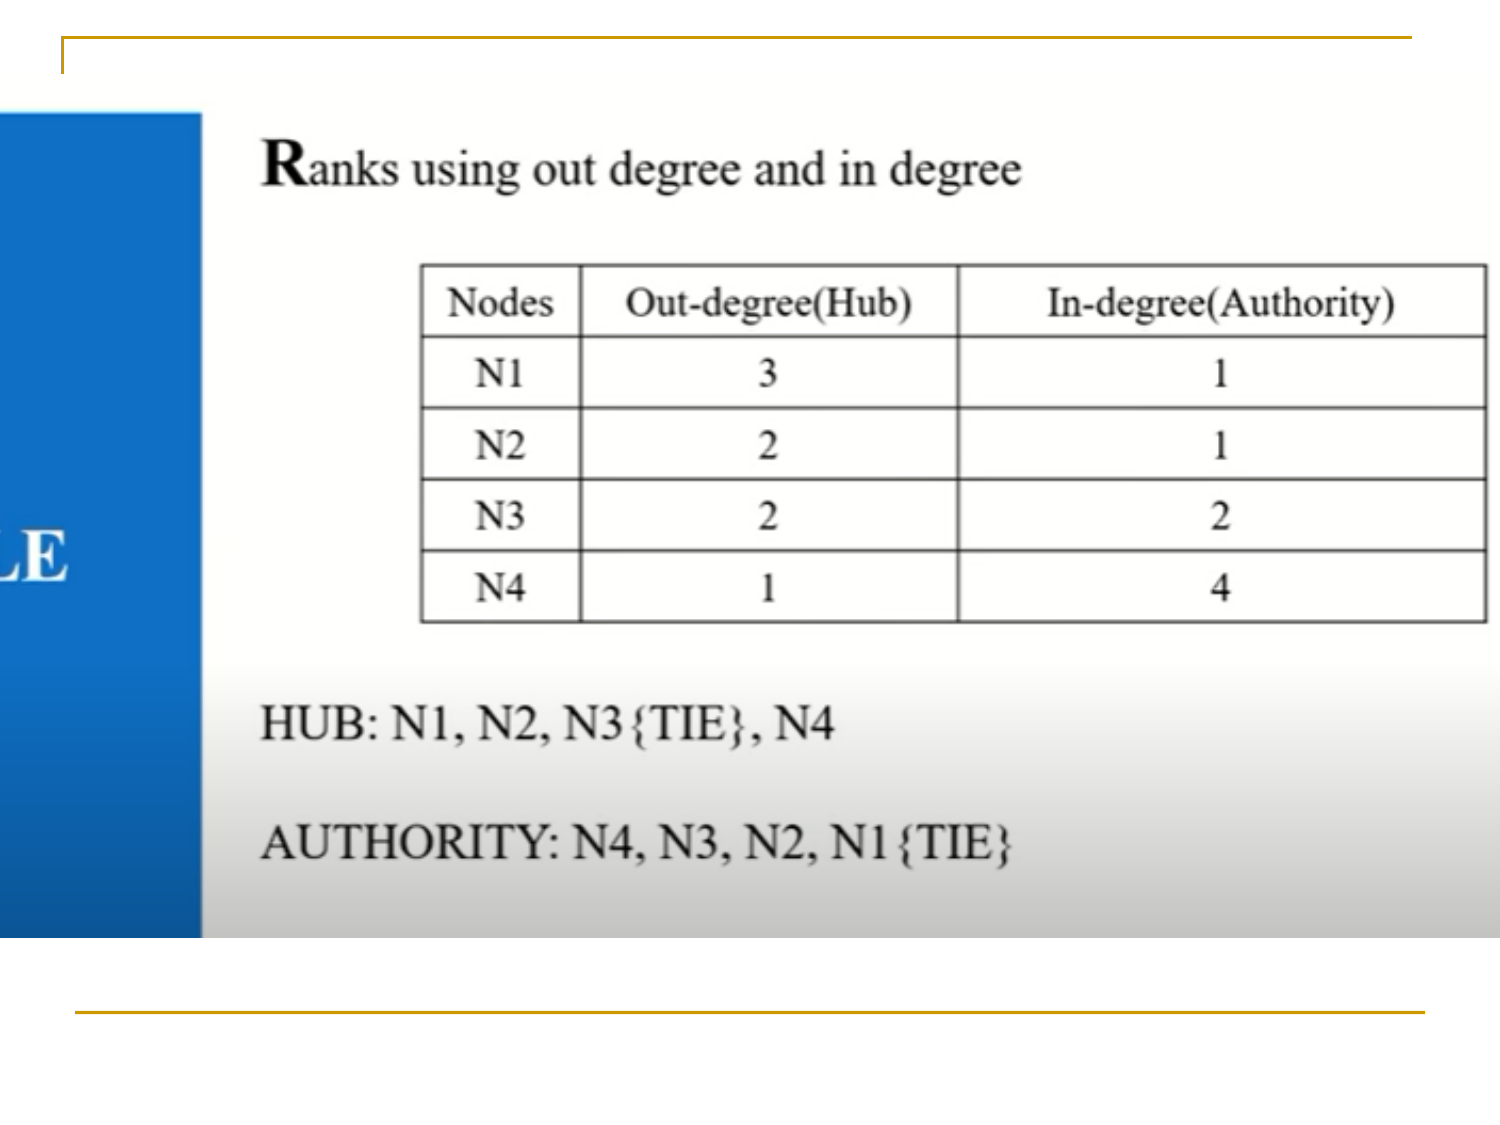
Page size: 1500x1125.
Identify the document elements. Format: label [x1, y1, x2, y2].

picture [0, 74, 1500, 938]
